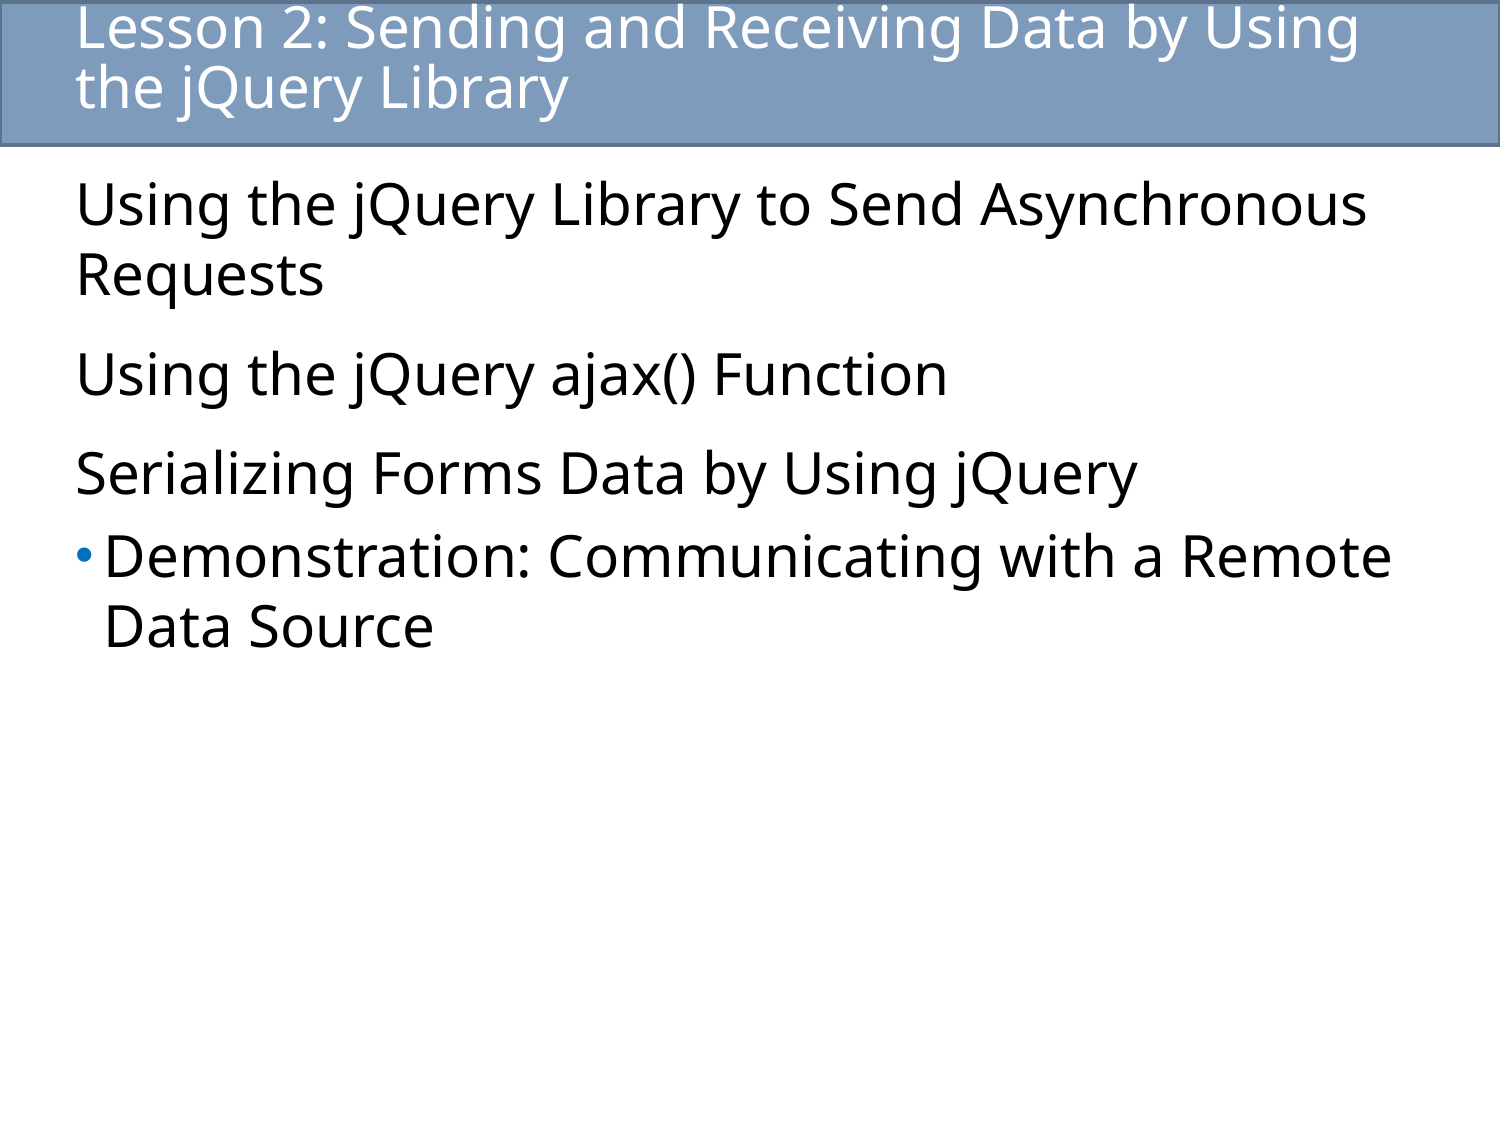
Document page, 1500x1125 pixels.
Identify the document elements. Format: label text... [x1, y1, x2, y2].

title Lesson 2: Sending and Receiving Data by Using the jQuery Library [75, 0, 1448, 122]
list Using the jQuery Library to Send Asynchronous Requests Using the jQuery ajax() Function Serializing Forms Data by Using jQuery Demonstration: Communicating with a Remote Data Source [74, 167, 1408, 1013]
